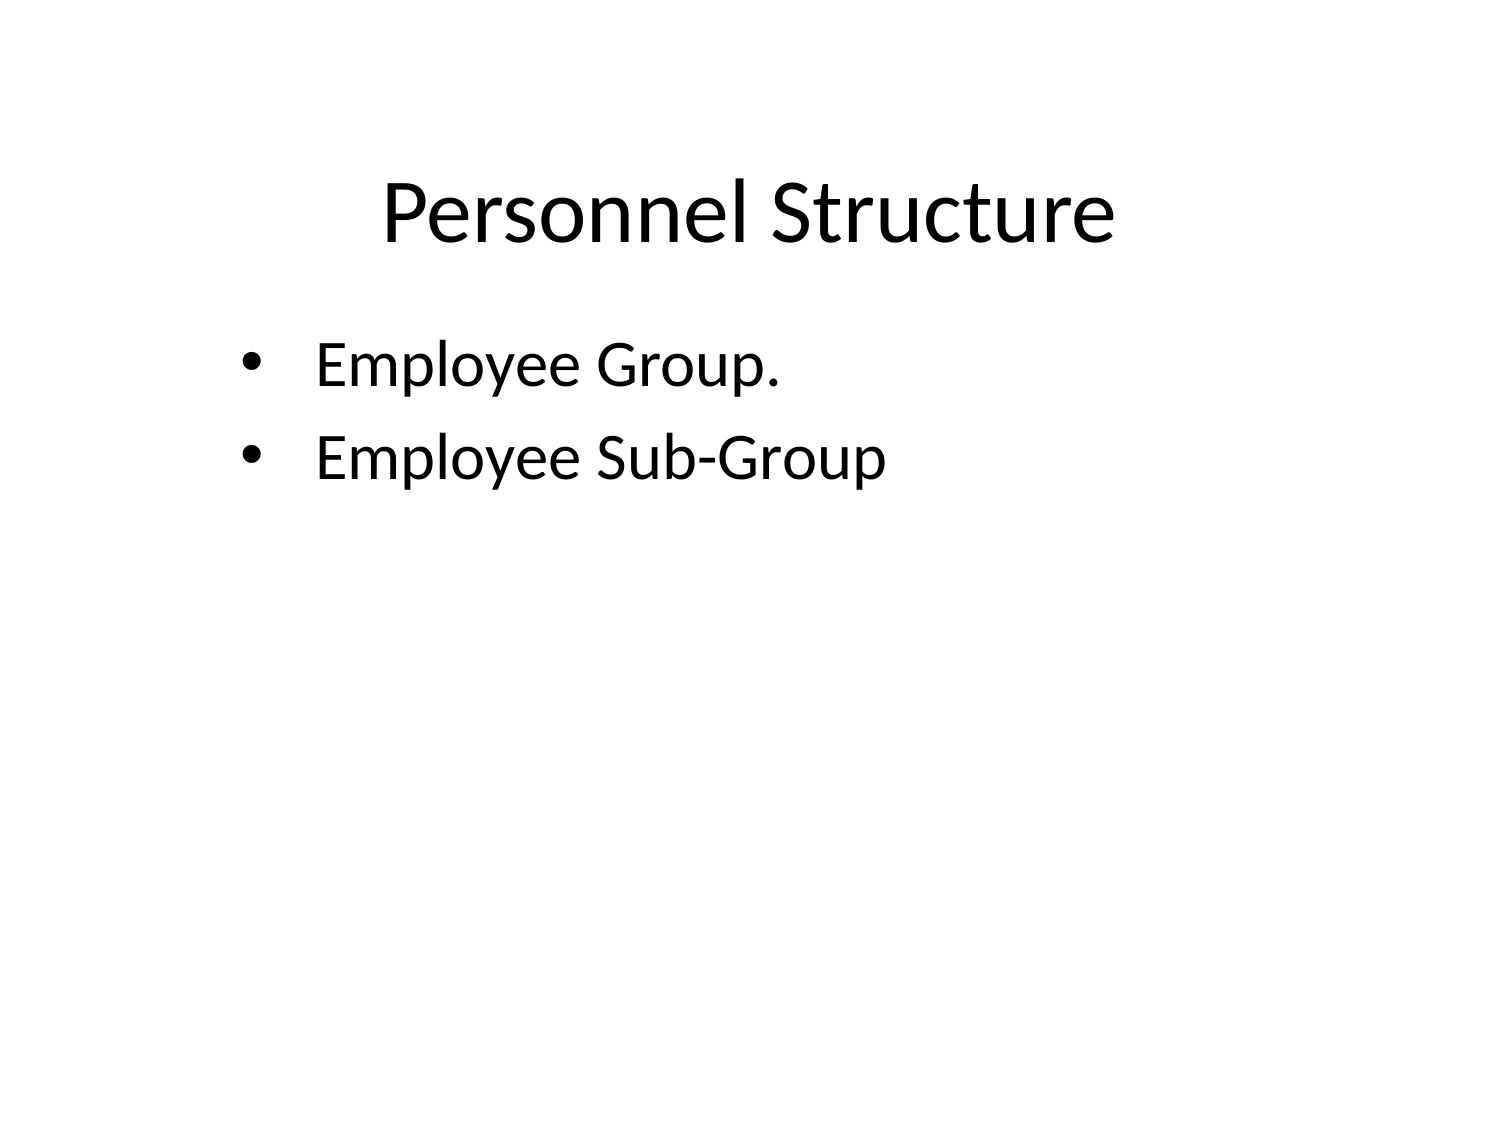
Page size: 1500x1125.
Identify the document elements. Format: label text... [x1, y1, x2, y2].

subtitle Employee Group. Employee Sub-Group [225, 312, 1275, 700]
title Personnel Structure [112, 99, 1388, 313]
